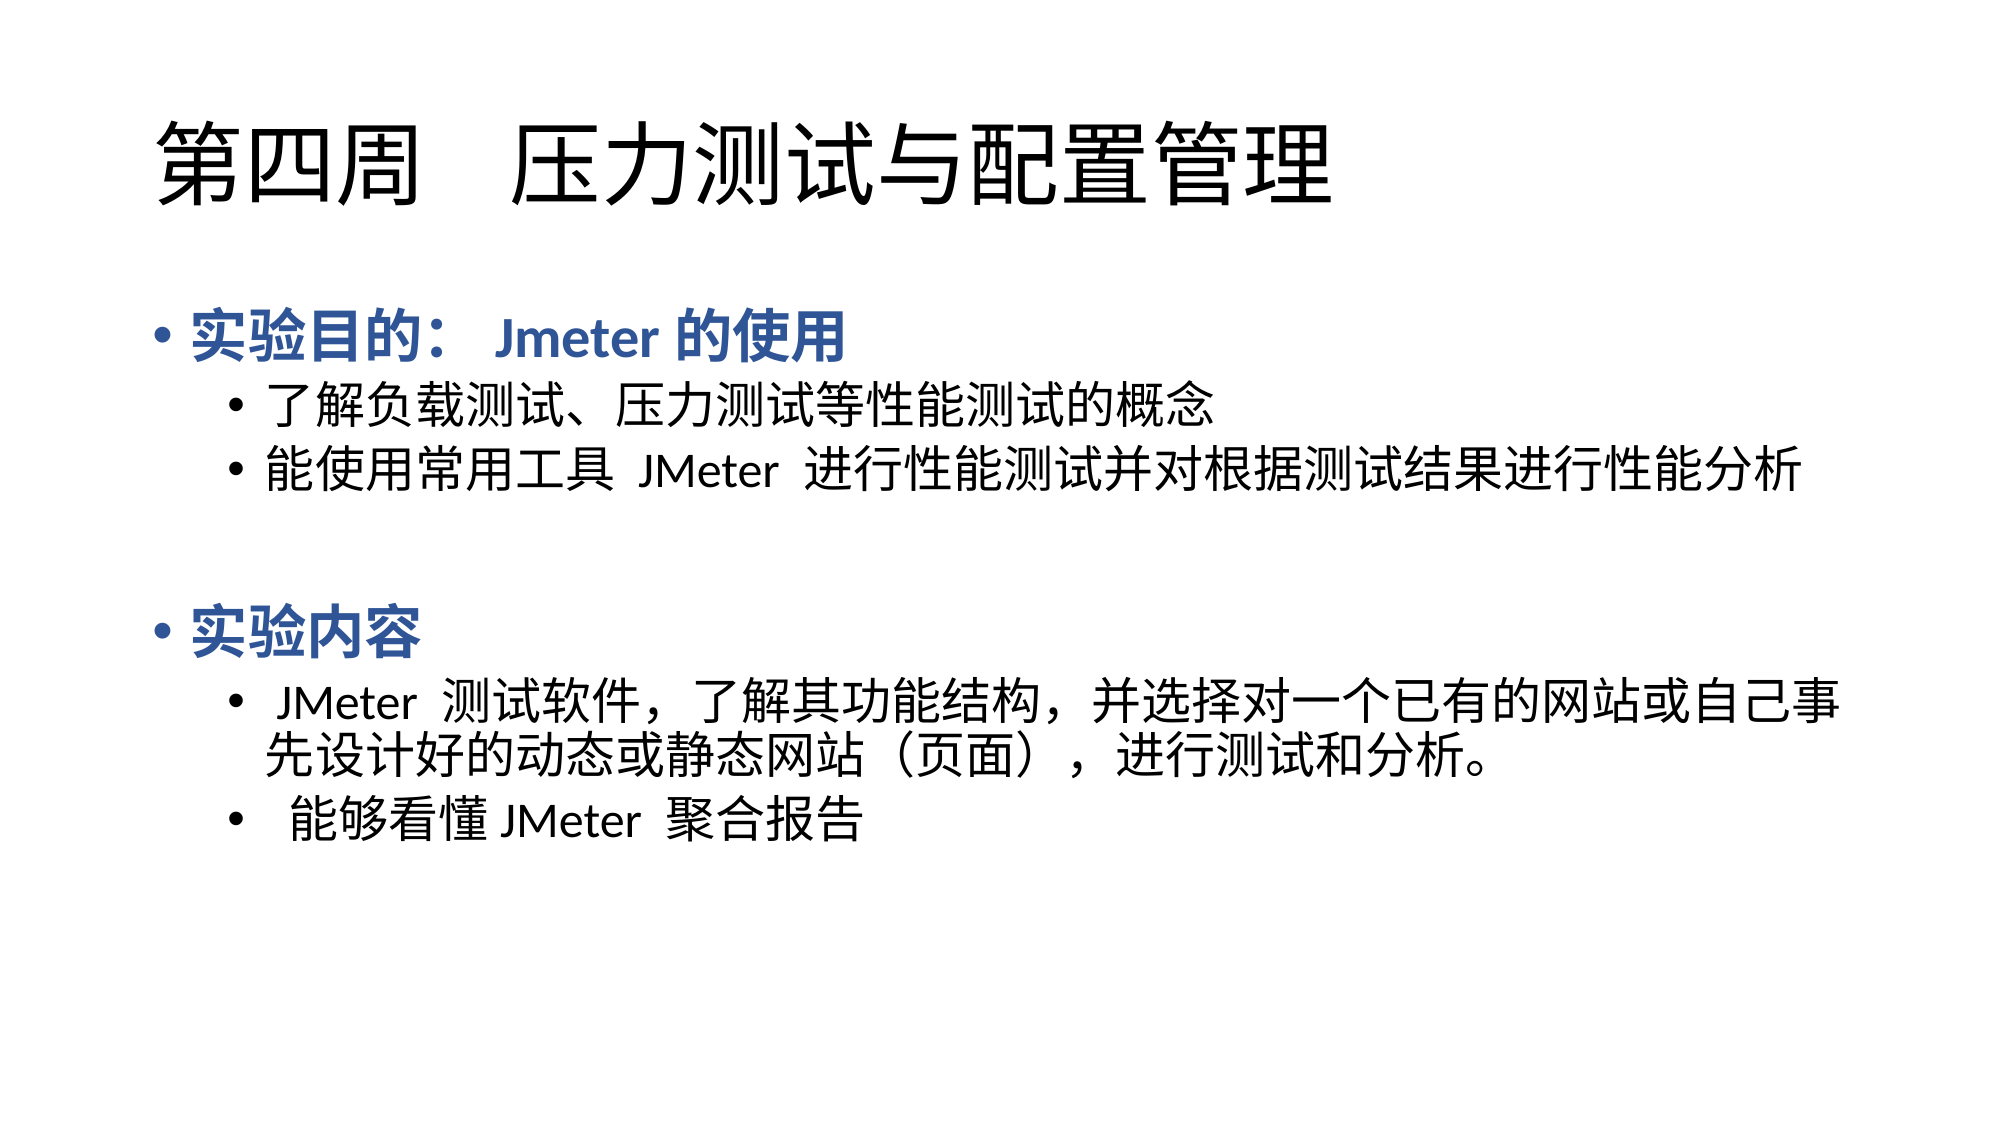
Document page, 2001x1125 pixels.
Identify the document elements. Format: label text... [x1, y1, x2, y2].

title 第四周 压力测试与配置管理 [137, 59, 1863, 278]
list 实验目的：Jmeter的使用 了解负载测试、压力测试等性能测试的概念 能使用常用工具 JMeter 进行性能测试并对根据测试结果进行性能分析 实验内容 JMeter 测试软件，了解其功能结构，并选择对一个已有的网站或自己事先设计好的动态或静态网站（页面），进行测试和分析。 能够看懂JMeter 聚合报告 [137, 299, 1863, 1014]
